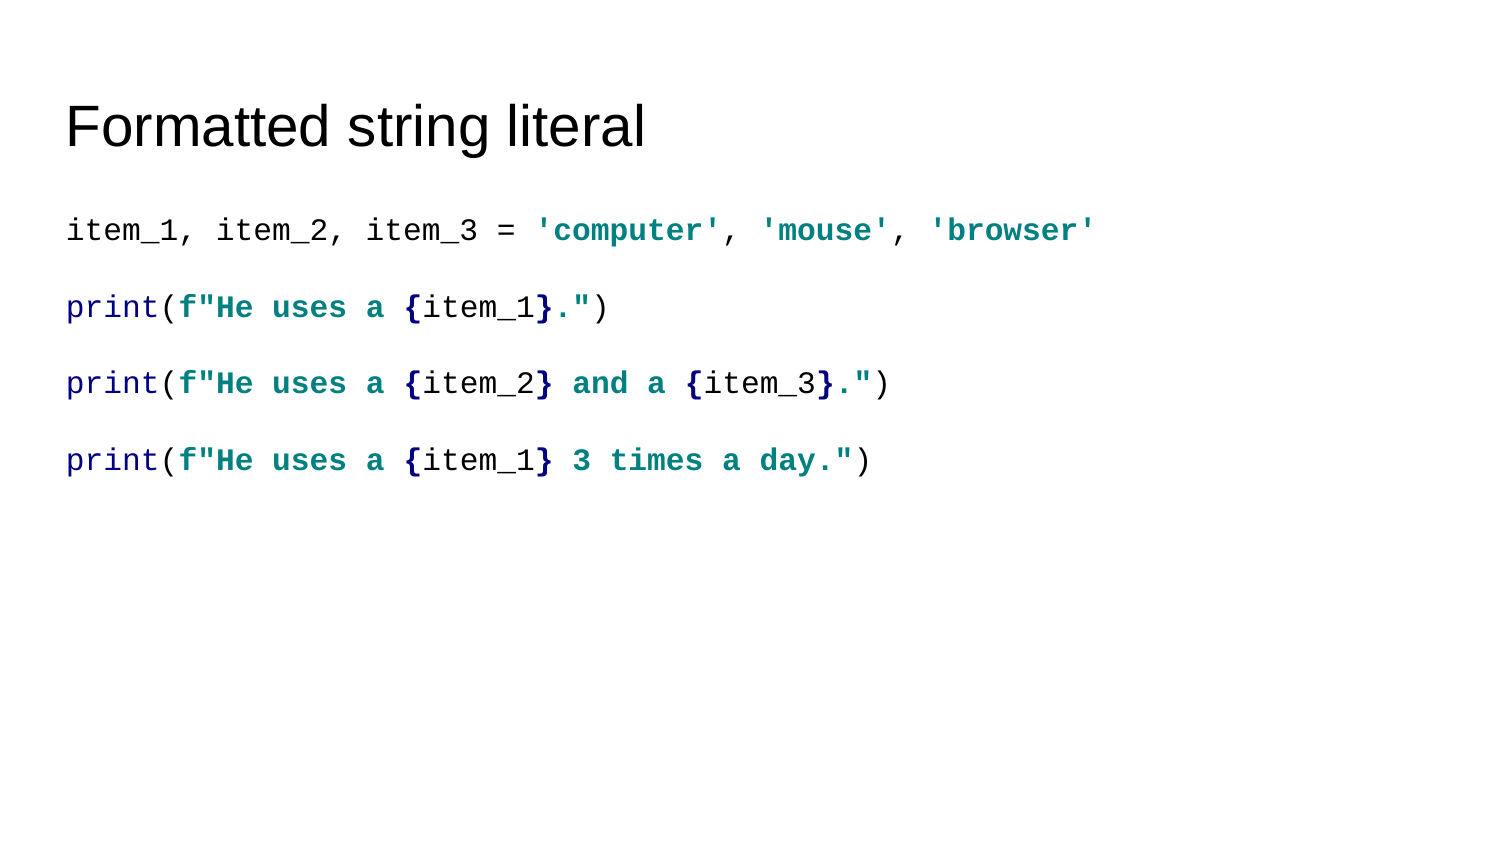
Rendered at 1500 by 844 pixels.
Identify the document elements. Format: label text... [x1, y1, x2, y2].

text_box Formatted string literal [51, 72, 1449, 167]
text_box item_1, item_2, item_3 = 'computer', 'mouse', 'browser' print(f"He uses a {item_1}.") print(f"He uses a {item_2} and a {item_3}.") print(f"He uses a {item_1} 3 times a day.") [51, 189, 1449, 750]
